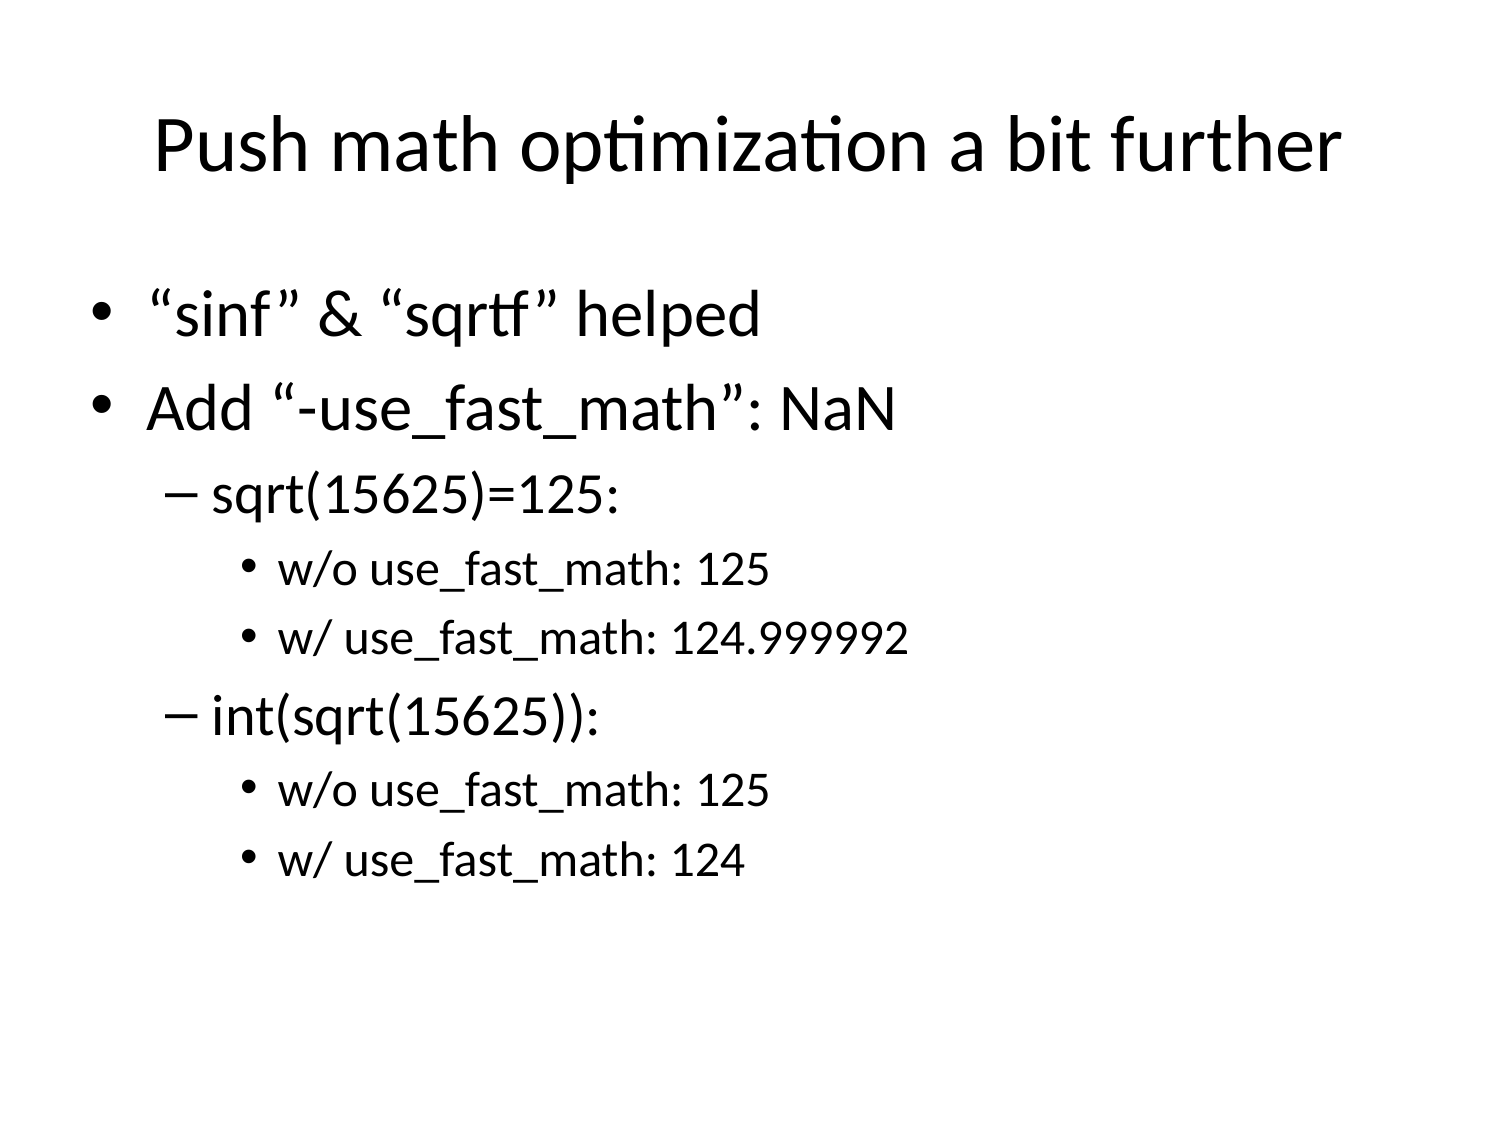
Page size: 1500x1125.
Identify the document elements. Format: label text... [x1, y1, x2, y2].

list “sinf” & “sqrtf” helped Add “-use_fast_math”: NaN sqrt(15625)=125: w/o use_fast_math: 125 w/ use_fast_math: 124.999992 int(sqrt(15625)): w/o use_fast_math: 125 w/ use_fast_math: 124 [75, 262, 1425, 1005]
title Push math optimization a bit further [75, 45, 1425, 233]
